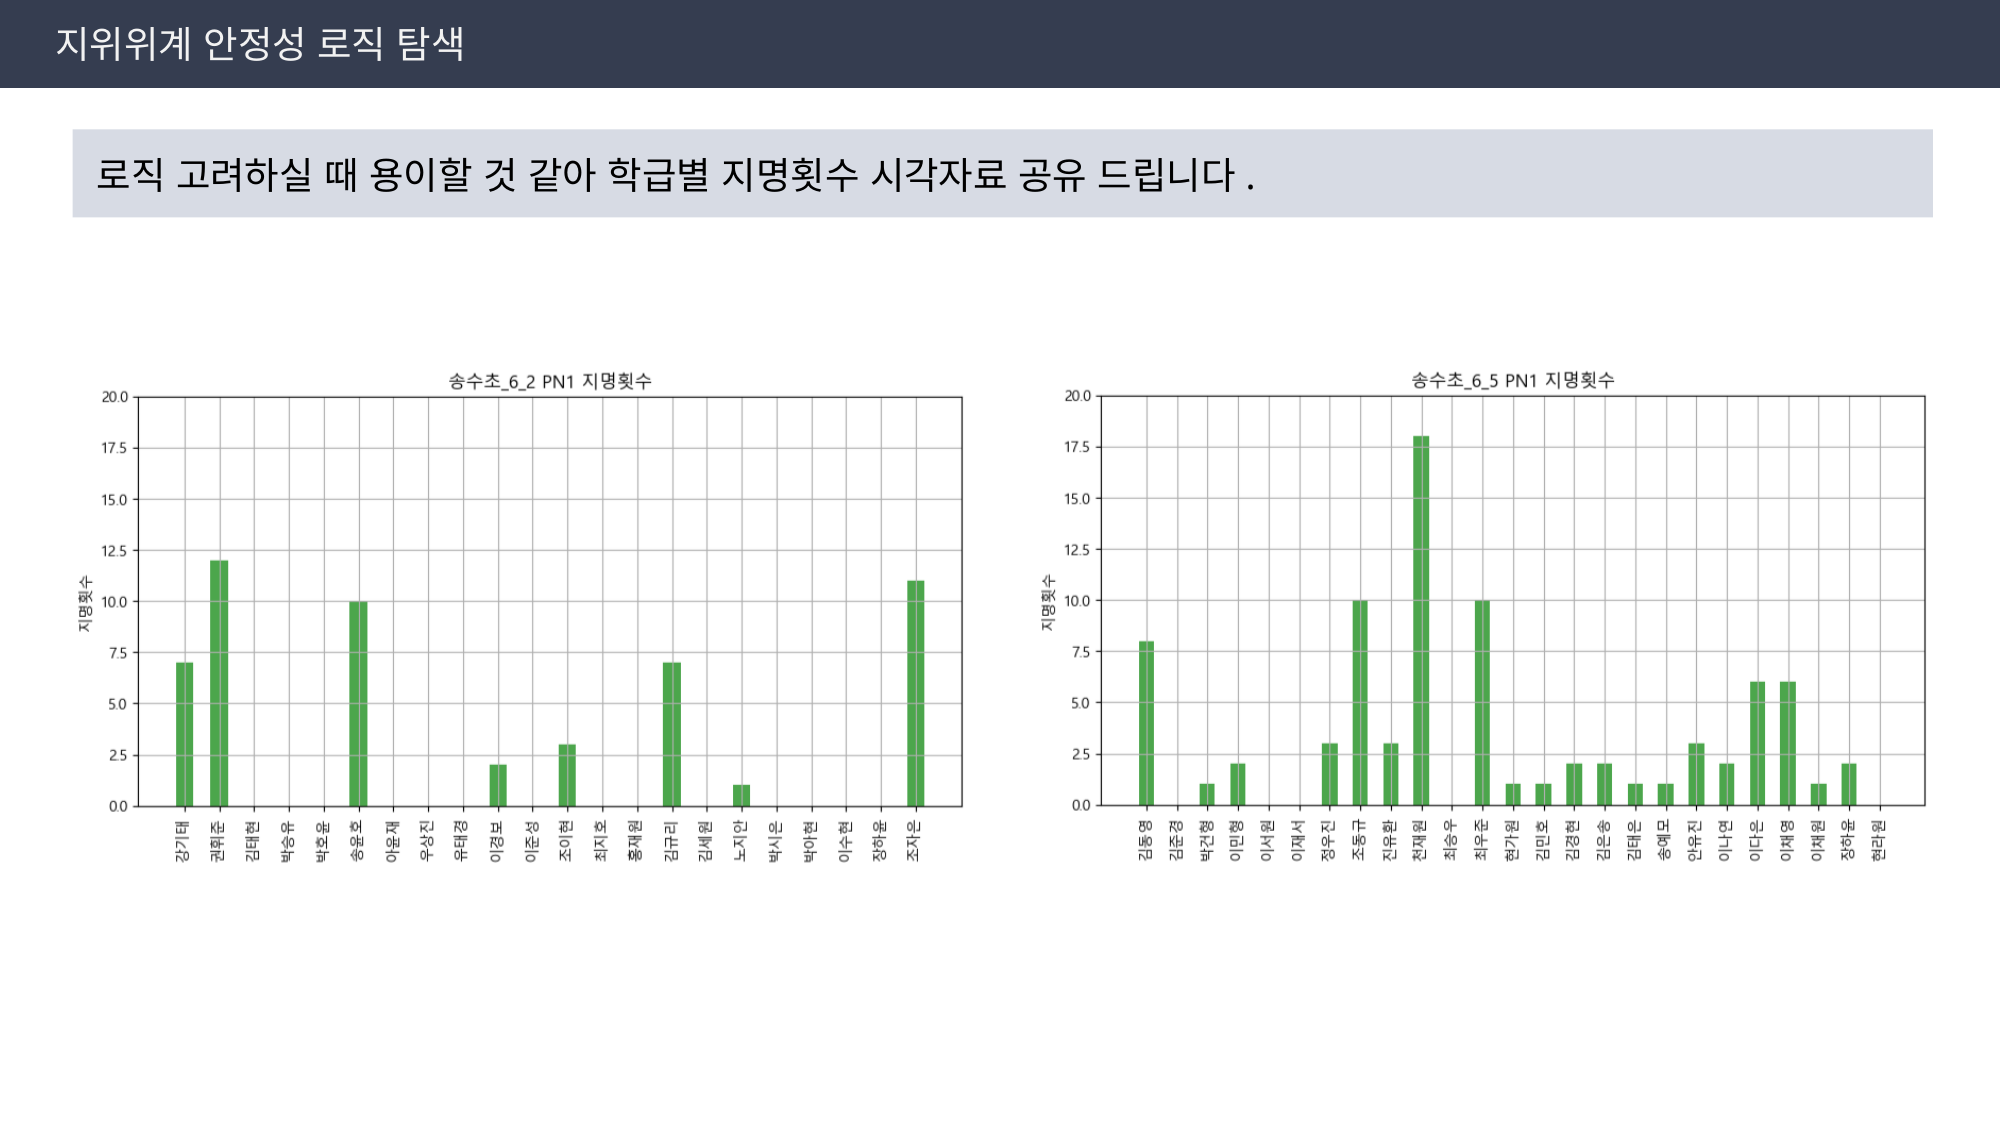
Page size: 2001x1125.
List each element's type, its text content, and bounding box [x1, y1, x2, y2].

text_box [71, 128, 1935, 219]
text_box 지위위계 안정성 로직 탐색 [0, 0, 2000, 90]
picture [72, 365, 970, 869]
text_box 로직 고려하실 때 용이할 것 같아 학급별 지명횟수 시각자료 공유 드립니다. [81, 136, 1808, 205]
picture [1036, 365, 1934, 869]
